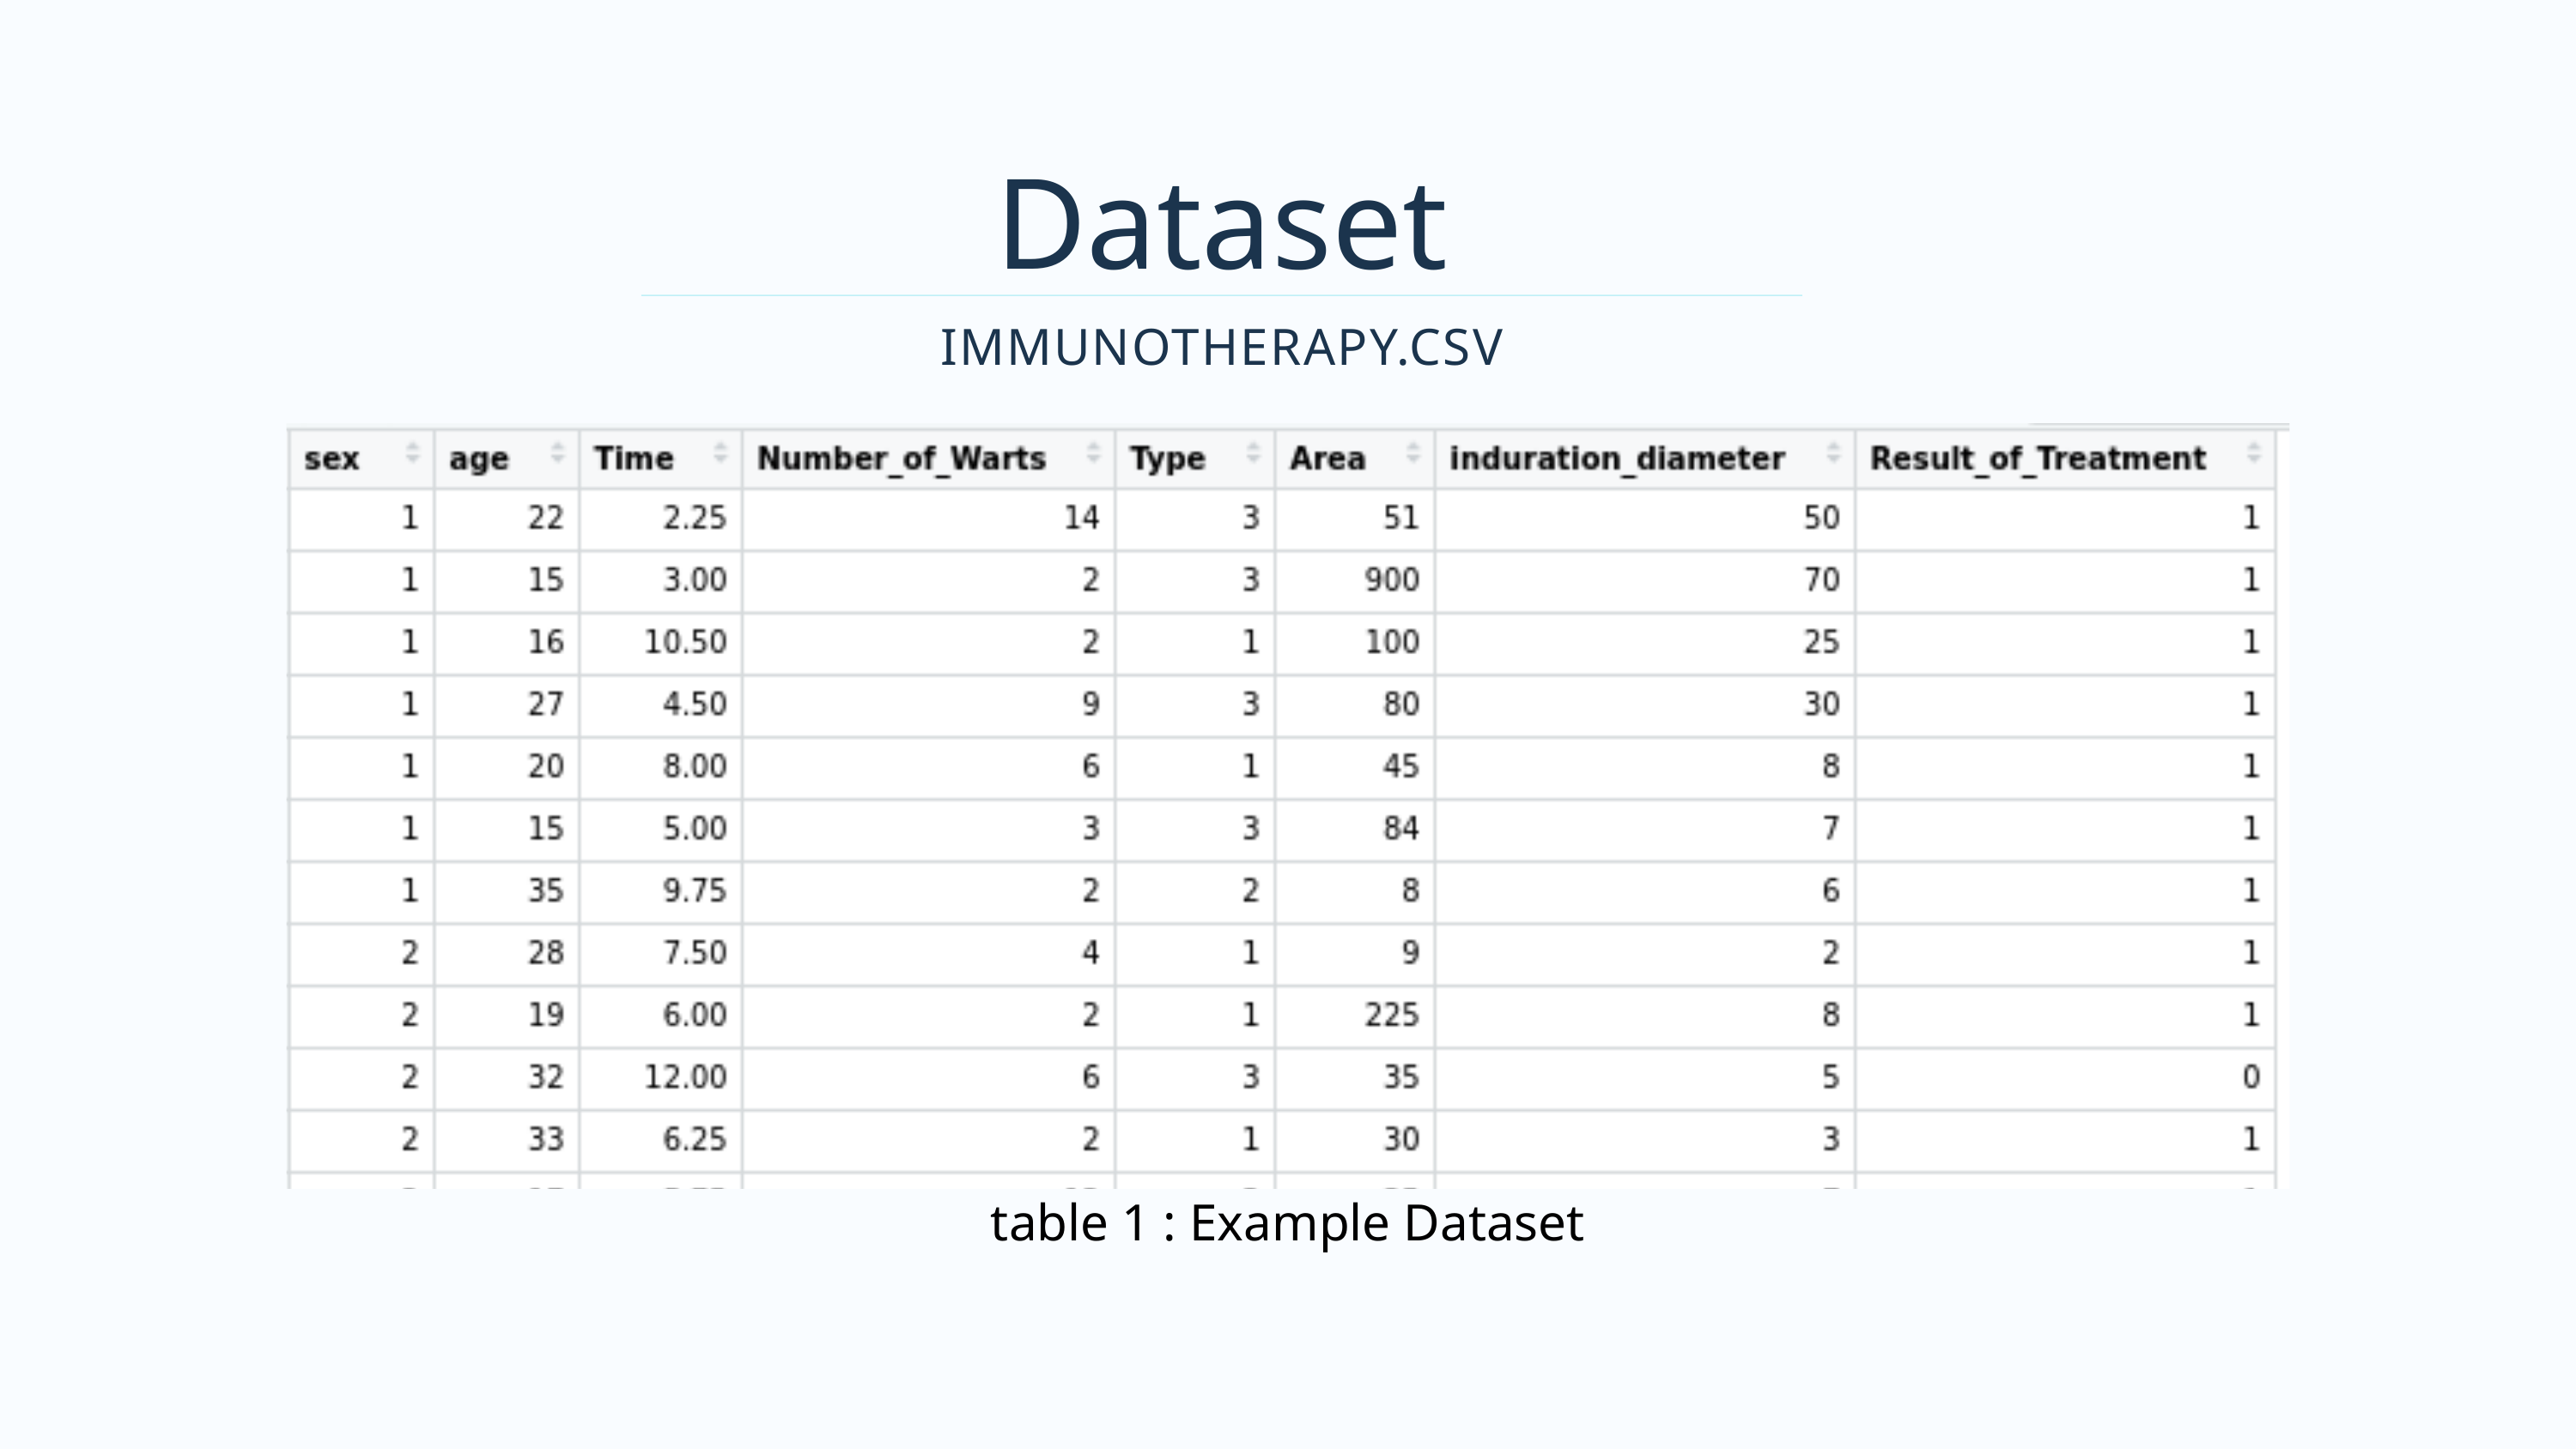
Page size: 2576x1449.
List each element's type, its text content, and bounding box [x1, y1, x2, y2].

picture [286, 423, 2290, 1189]
text_box IMMUNOTHERAPY.CSV [586, 310, 1858, 375]
text_box Dataset [586, 143, 1858, 294]
text_box table 1 : Example Dataset [286, 1198, 2290, 1251]
